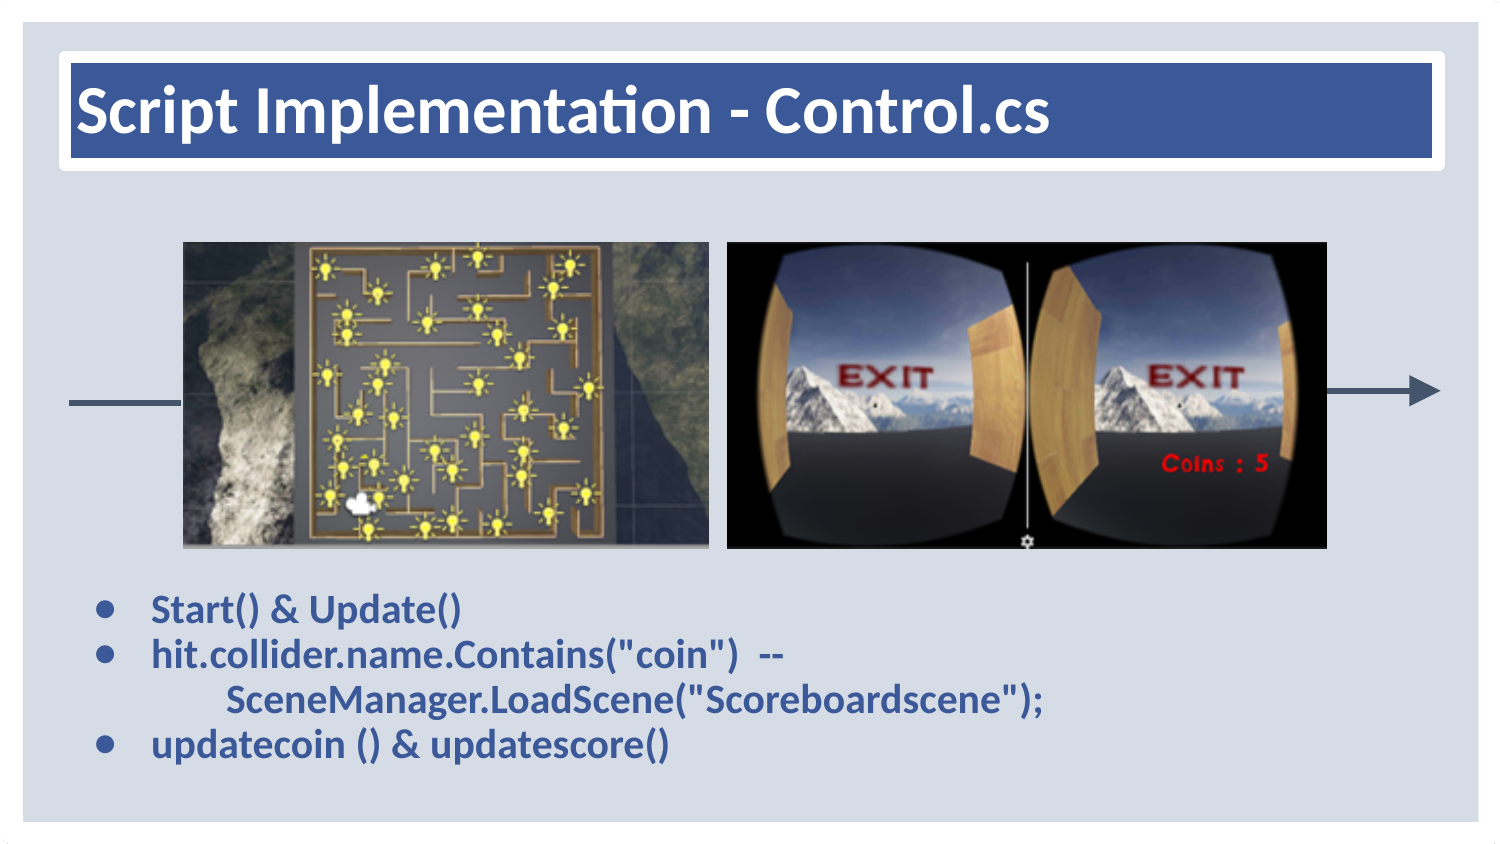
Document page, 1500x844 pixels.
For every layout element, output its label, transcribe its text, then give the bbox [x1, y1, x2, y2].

subtitle Start() & Update() hit.collider.name.Contains("coin") -- SceneManager.LoadScene("Scoreboardscene"); updatecoin () & updatescore() [64, 581, 1439, 806]
picture [0, 0, 1500, 844]
subtitle Script Implementation - Control.cs [64, 57, 1439, 165]
